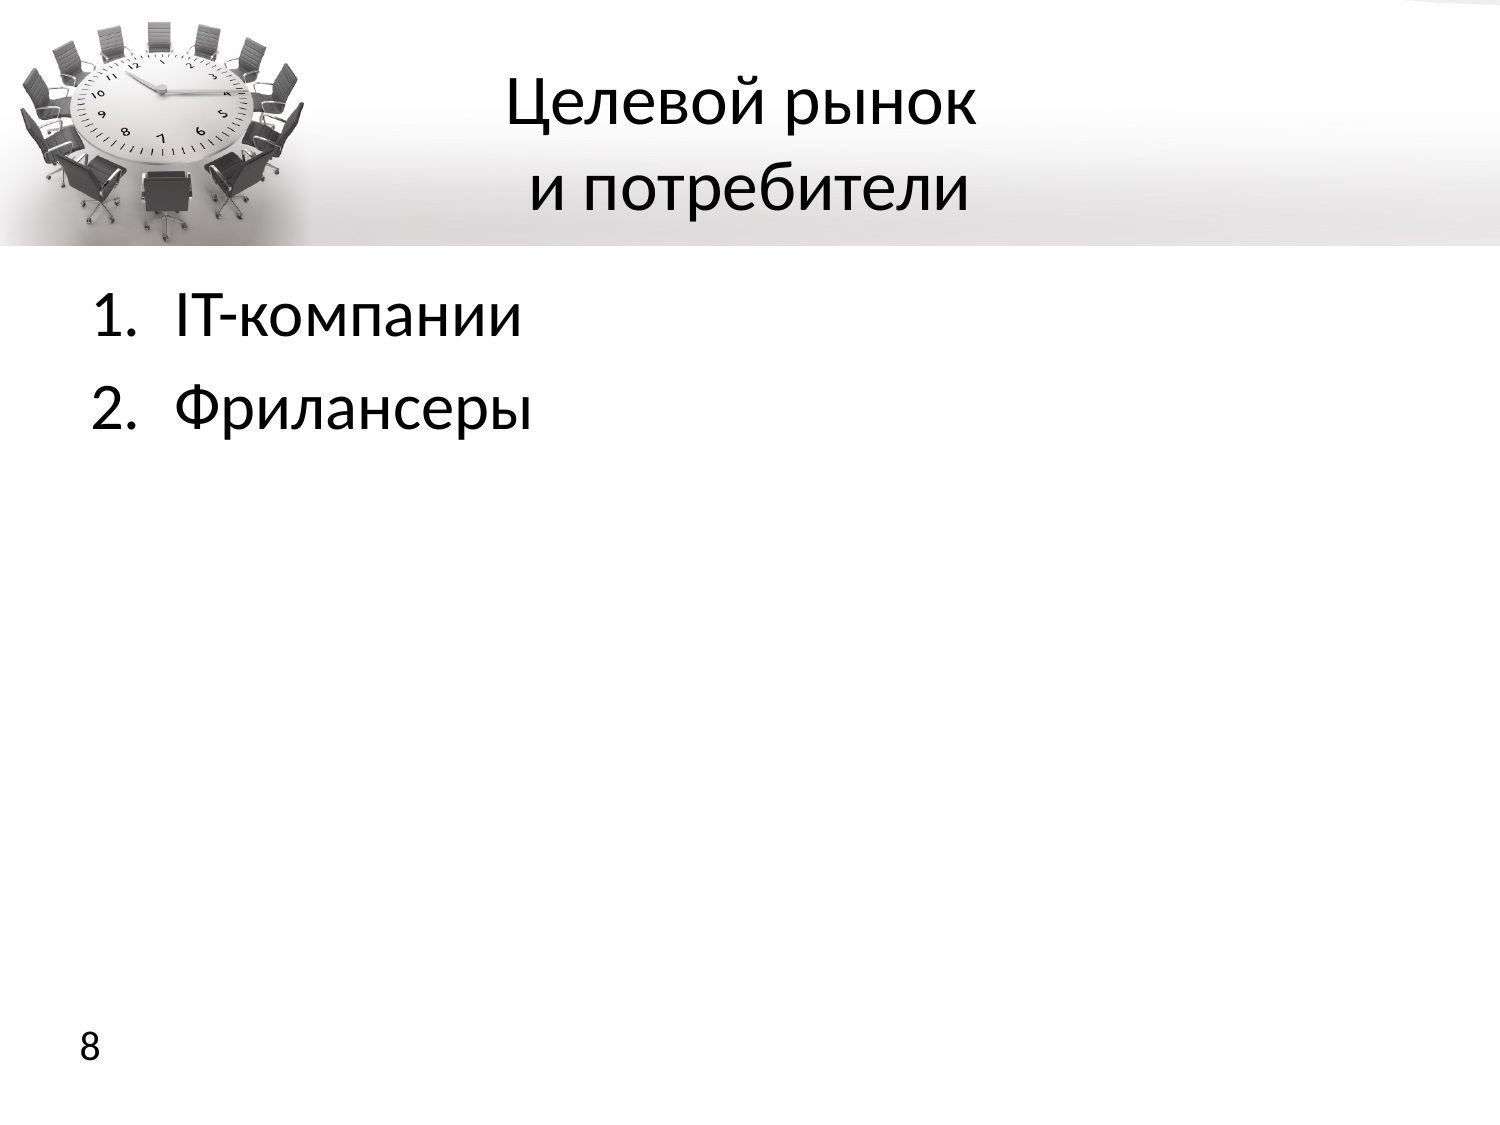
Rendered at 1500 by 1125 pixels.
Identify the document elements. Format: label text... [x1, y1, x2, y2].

title Целевой рынок и потребители [75, 45, 1425, 233]
list IT-компании Фрилансеры [75, 262, 1425, 1005]
picture [0, 0, 1500, 246]
text_box 8 [64, 1011, 183, 1090]
